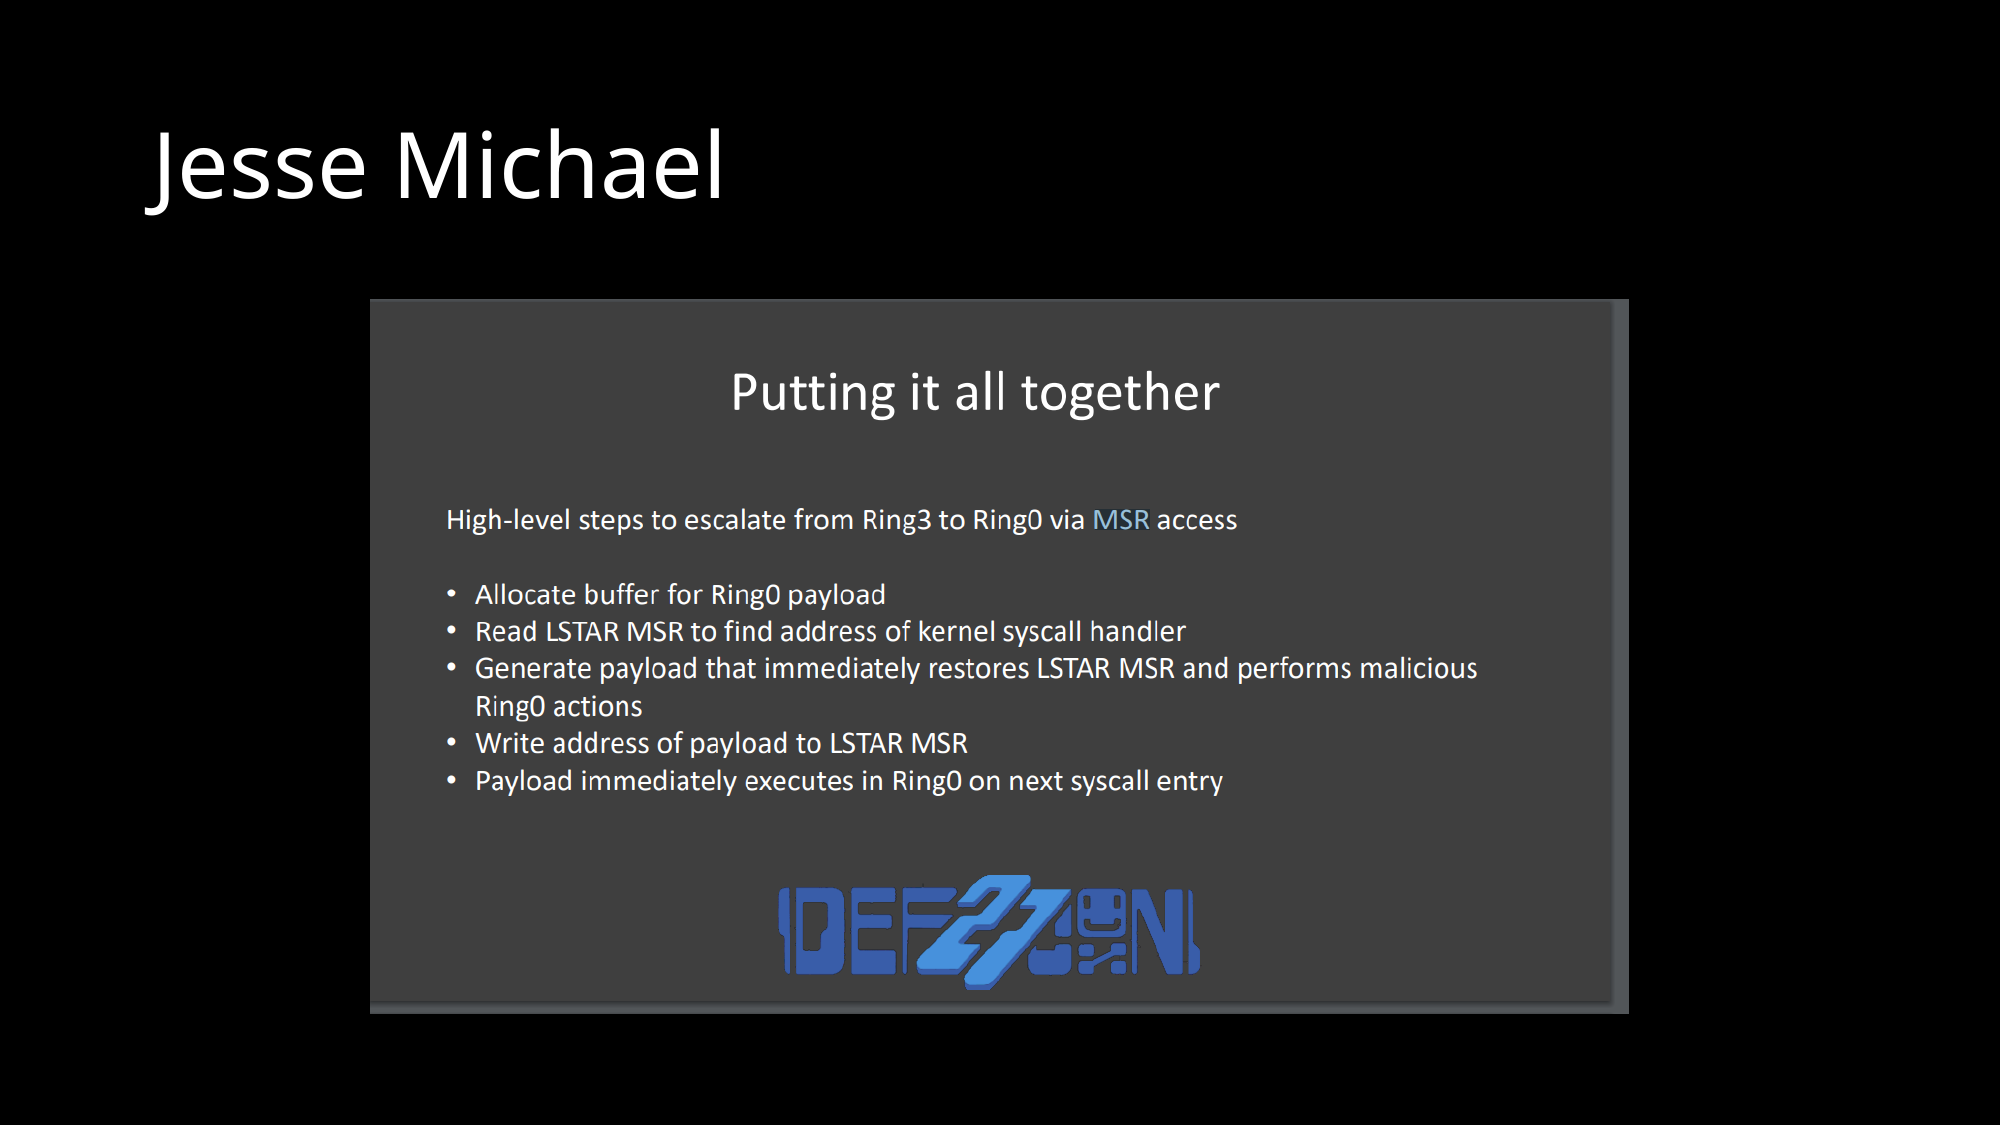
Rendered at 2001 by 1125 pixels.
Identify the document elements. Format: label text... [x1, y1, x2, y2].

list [370, 299, 1629, 1014]
title Jesse Michael [137, 59, 1863, 278]
